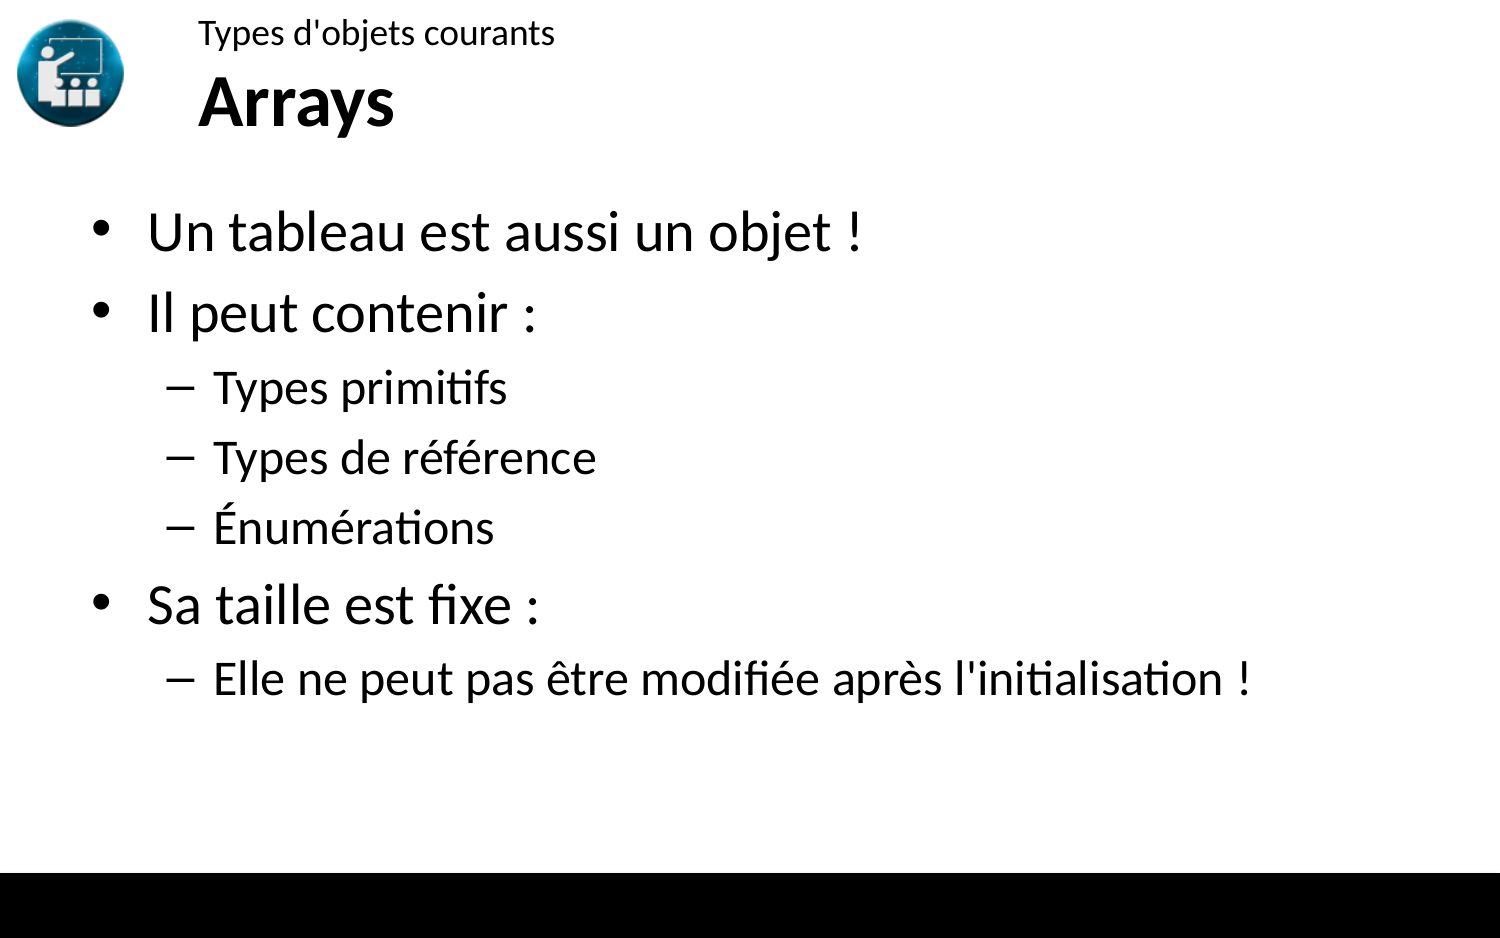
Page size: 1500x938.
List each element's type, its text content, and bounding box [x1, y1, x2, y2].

text_box [419, 28, 450, 90]
picture [17, 19, 125, 127]
list Un tableau est aussi un objet ! Il peut contenir : Types primitifs Types de référence Énumérations Sa taille est fixe : Elle ne peut pas être modifiée après l'initialisation ! [76, 185, 1436, 880]
title Arrays [183, 56, 1459, 138]
picture [49, 37, 102, 75]
picture [39, 46, 101, 107]
list Types d'objets courants [183, 0, 1459, 56]
